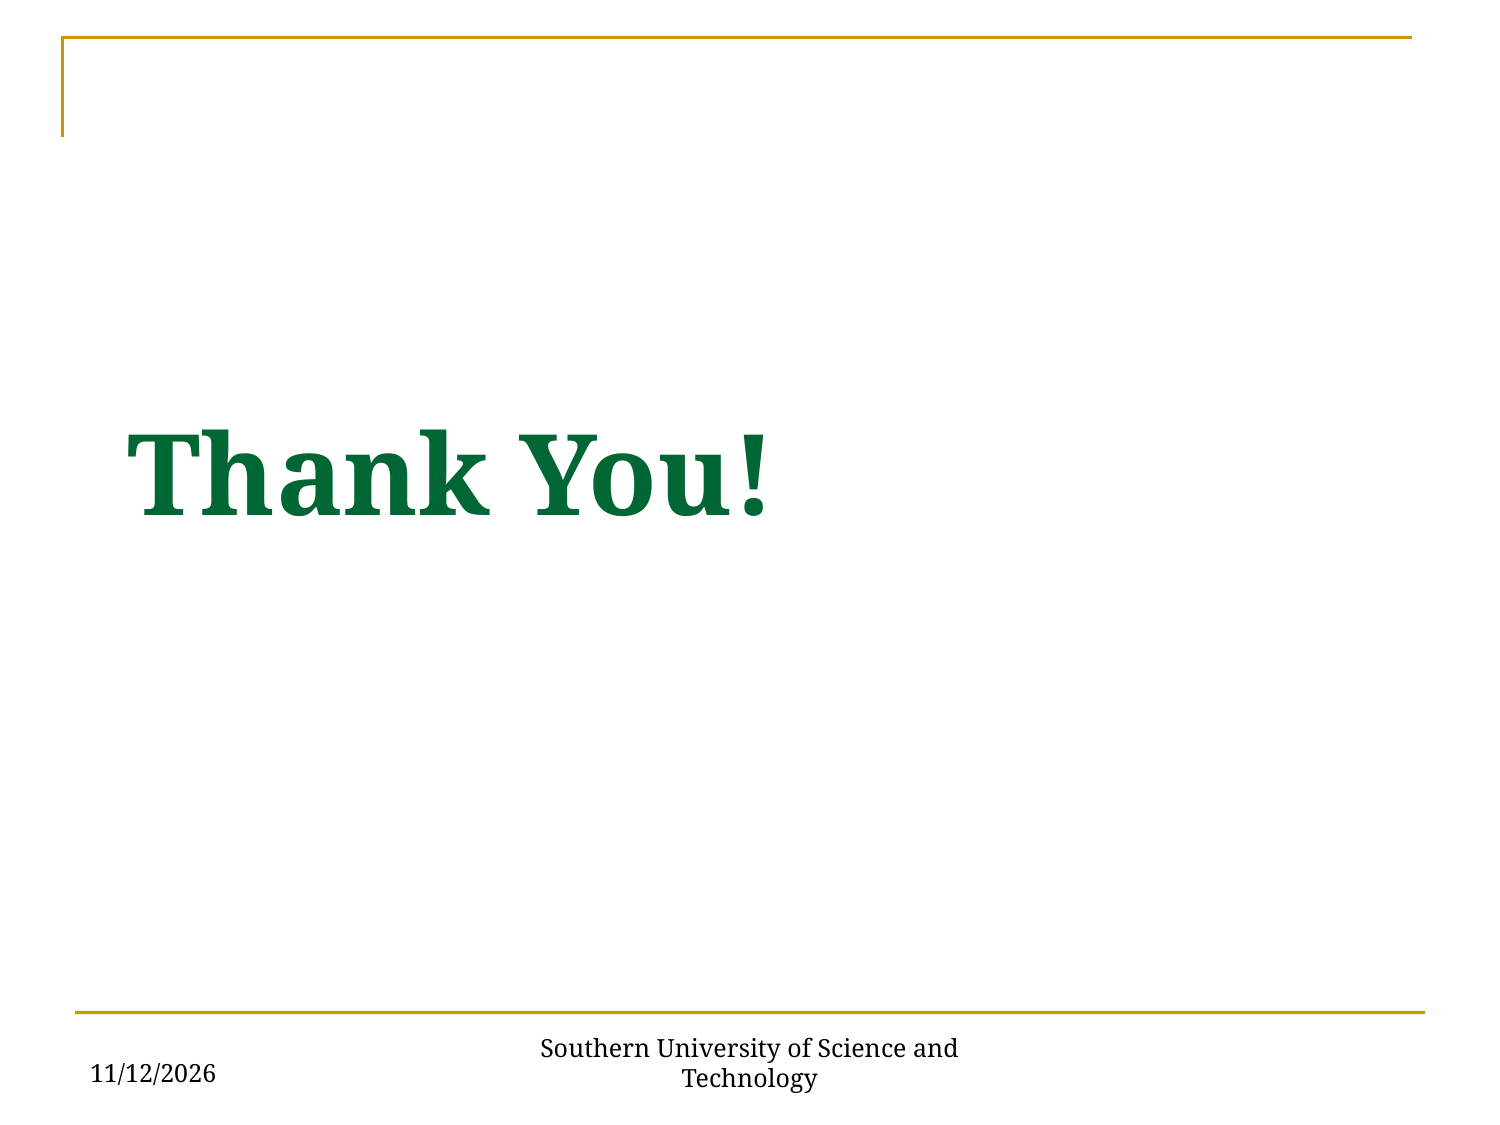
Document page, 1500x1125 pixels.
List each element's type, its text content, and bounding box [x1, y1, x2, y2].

footer Southern University of Science and Technology [501, 1024, 999, 1100]
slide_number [74, 1023, 426, 1100]
title Thank You! [112, 349, 1388, 591]
